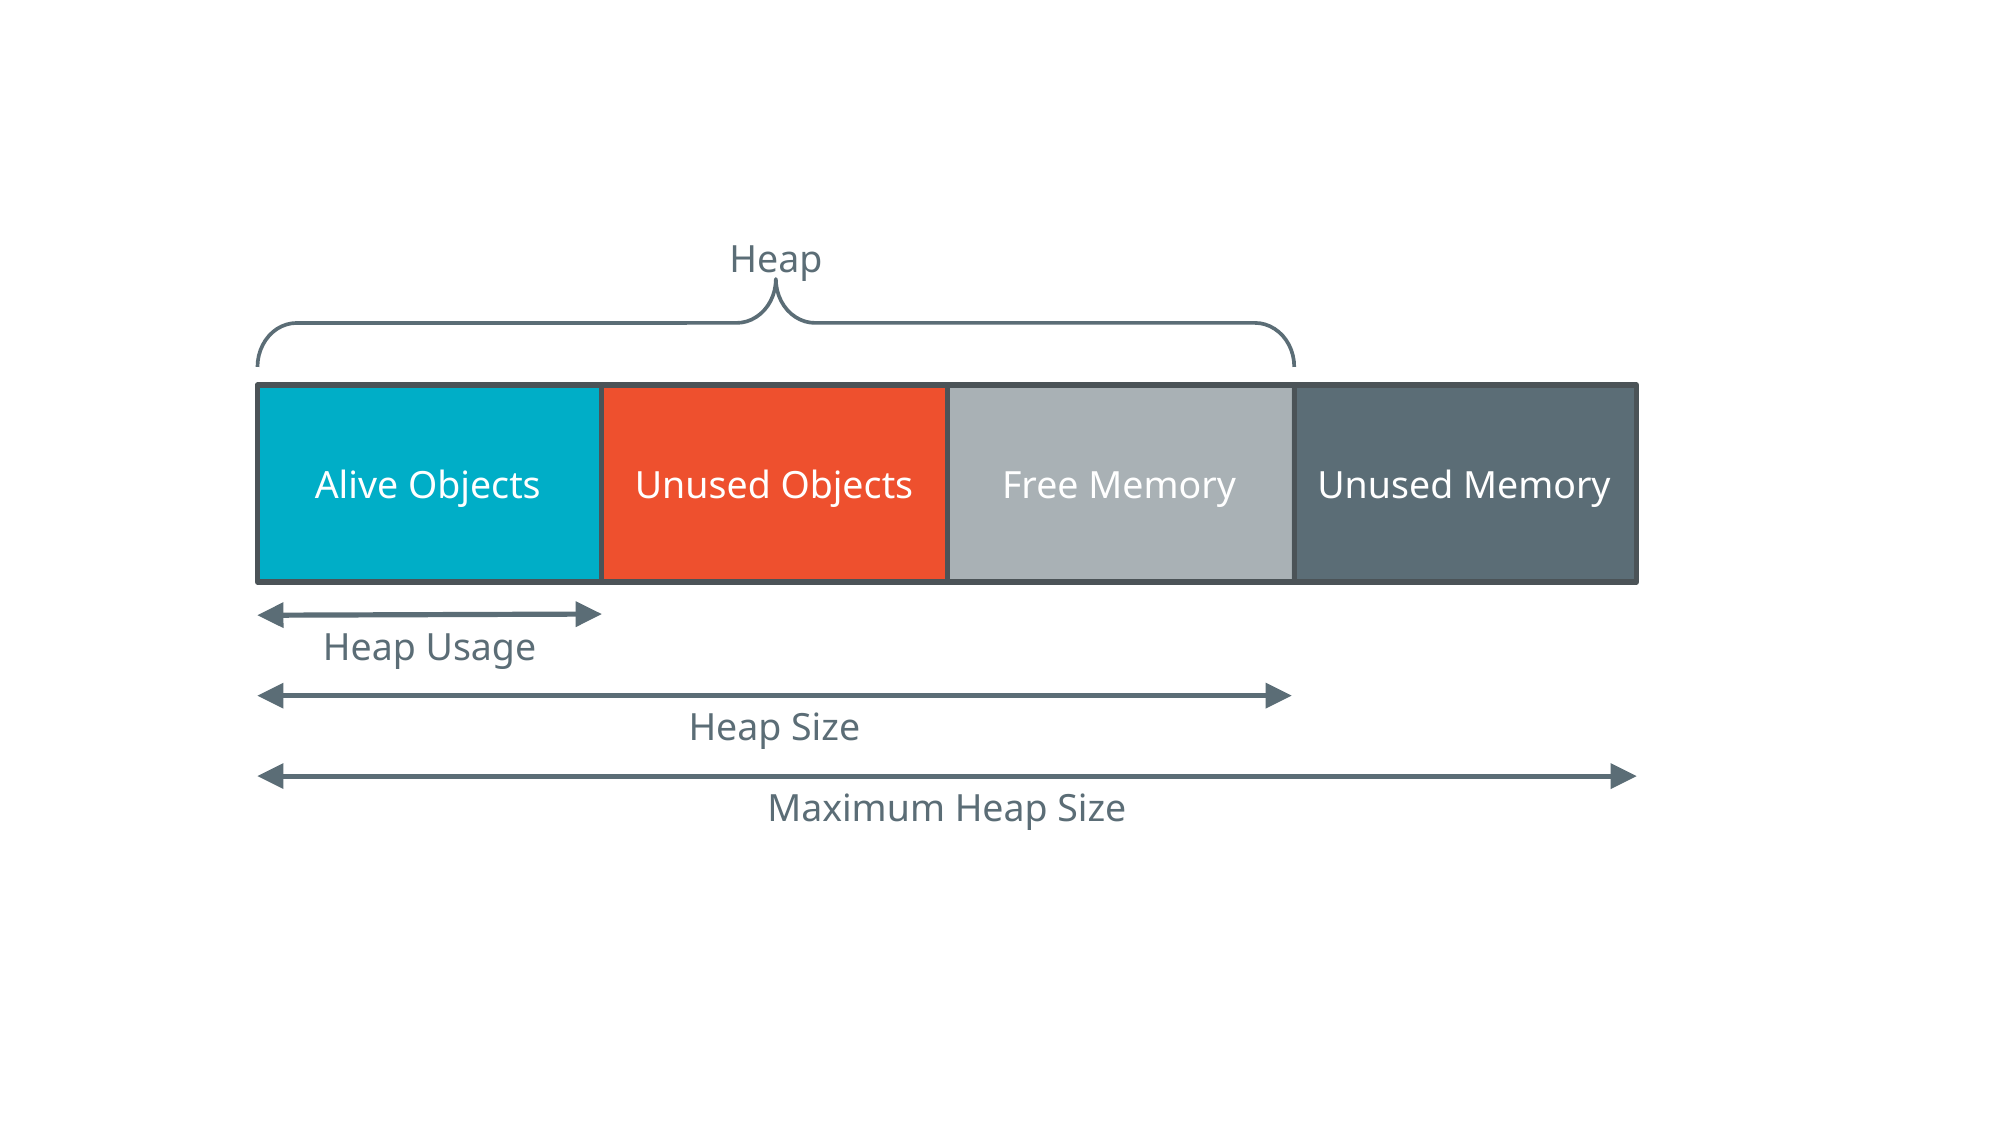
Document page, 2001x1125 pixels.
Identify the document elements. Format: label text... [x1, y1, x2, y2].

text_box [257, 613, 602, 676]
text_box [257, 385, 1637, 583]
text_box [257, 695, 1292, 757]
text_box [257, 776, 1637, 837]
text_box [257, 288, 1295, 367]
text_box Heap [714, 227, 838, 288]
